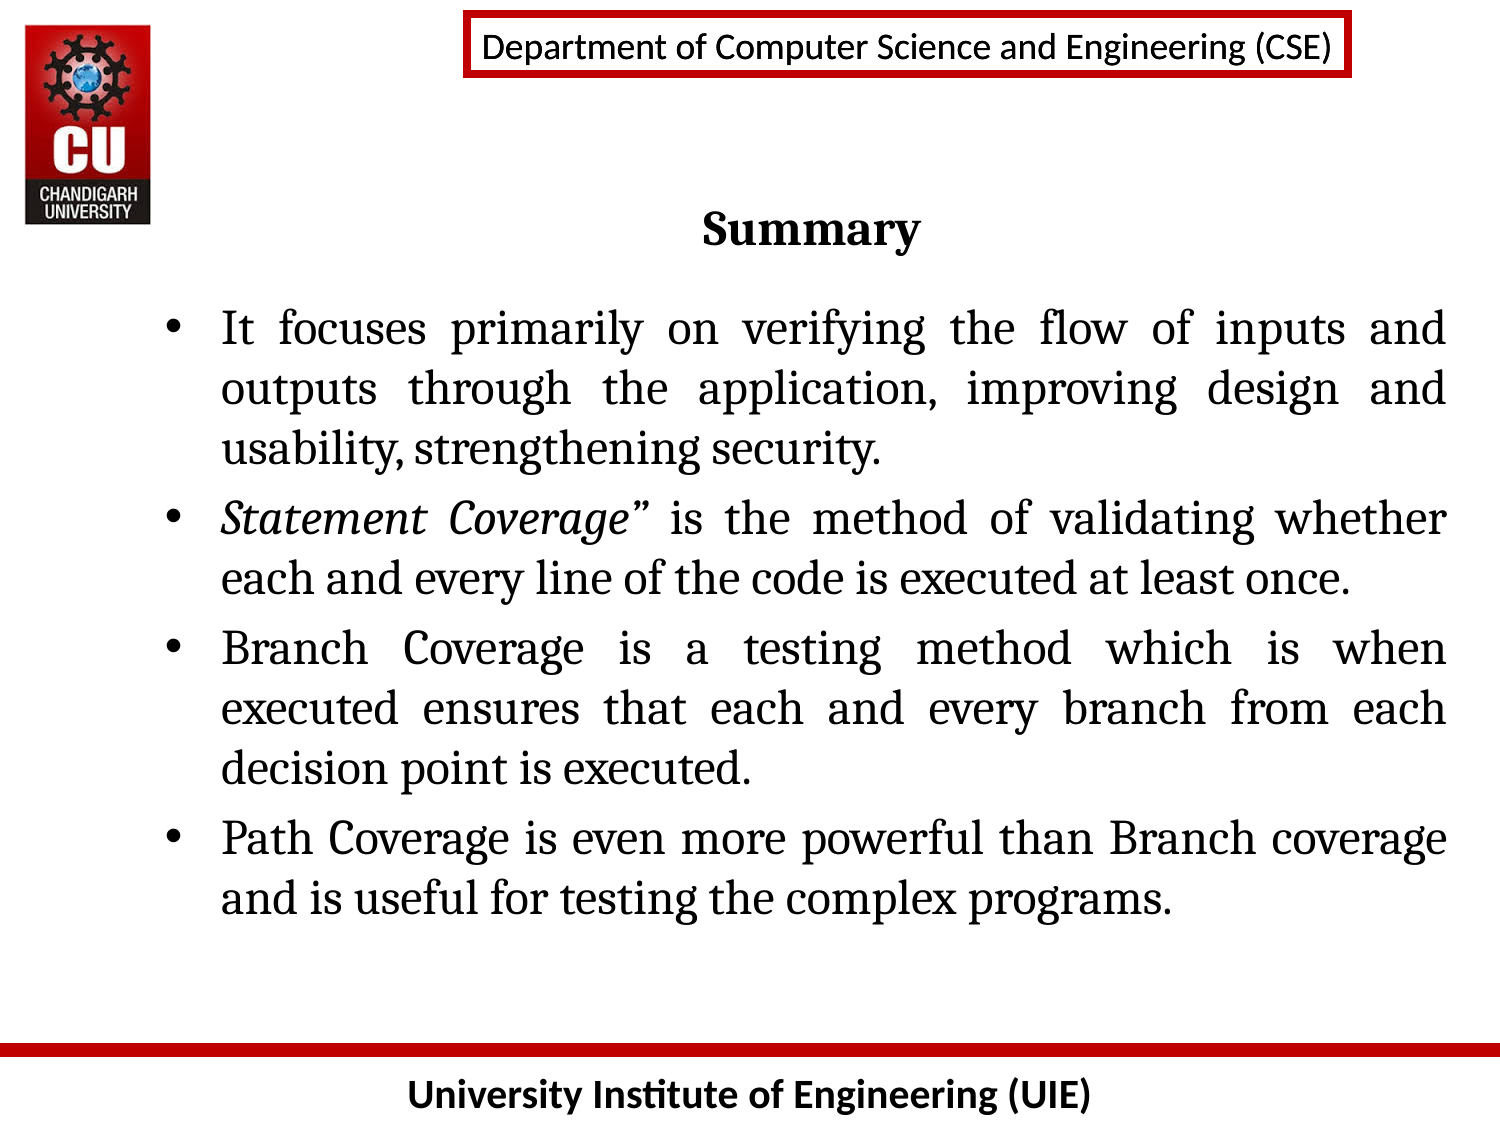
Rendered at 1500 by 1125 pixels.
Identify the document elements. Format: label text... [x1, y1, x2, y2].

picture [24, 24, 151, 225]
list It focuses primarily on verifying the flow of inputs and outputs through the application, improving design and usability, strengthening security. Statement Coverage” is the method of validating whether each and every line of the code is executed at least once. Branch Coverage is a testing method which is when executed ensures that each and every branch from each decision point is executed. Path Coverage is even more powerful than Branch coverage and is useful for testing the complex programs. [150, 287, 1463, 1025]
title Summary [162, 174, 1463, 275]
